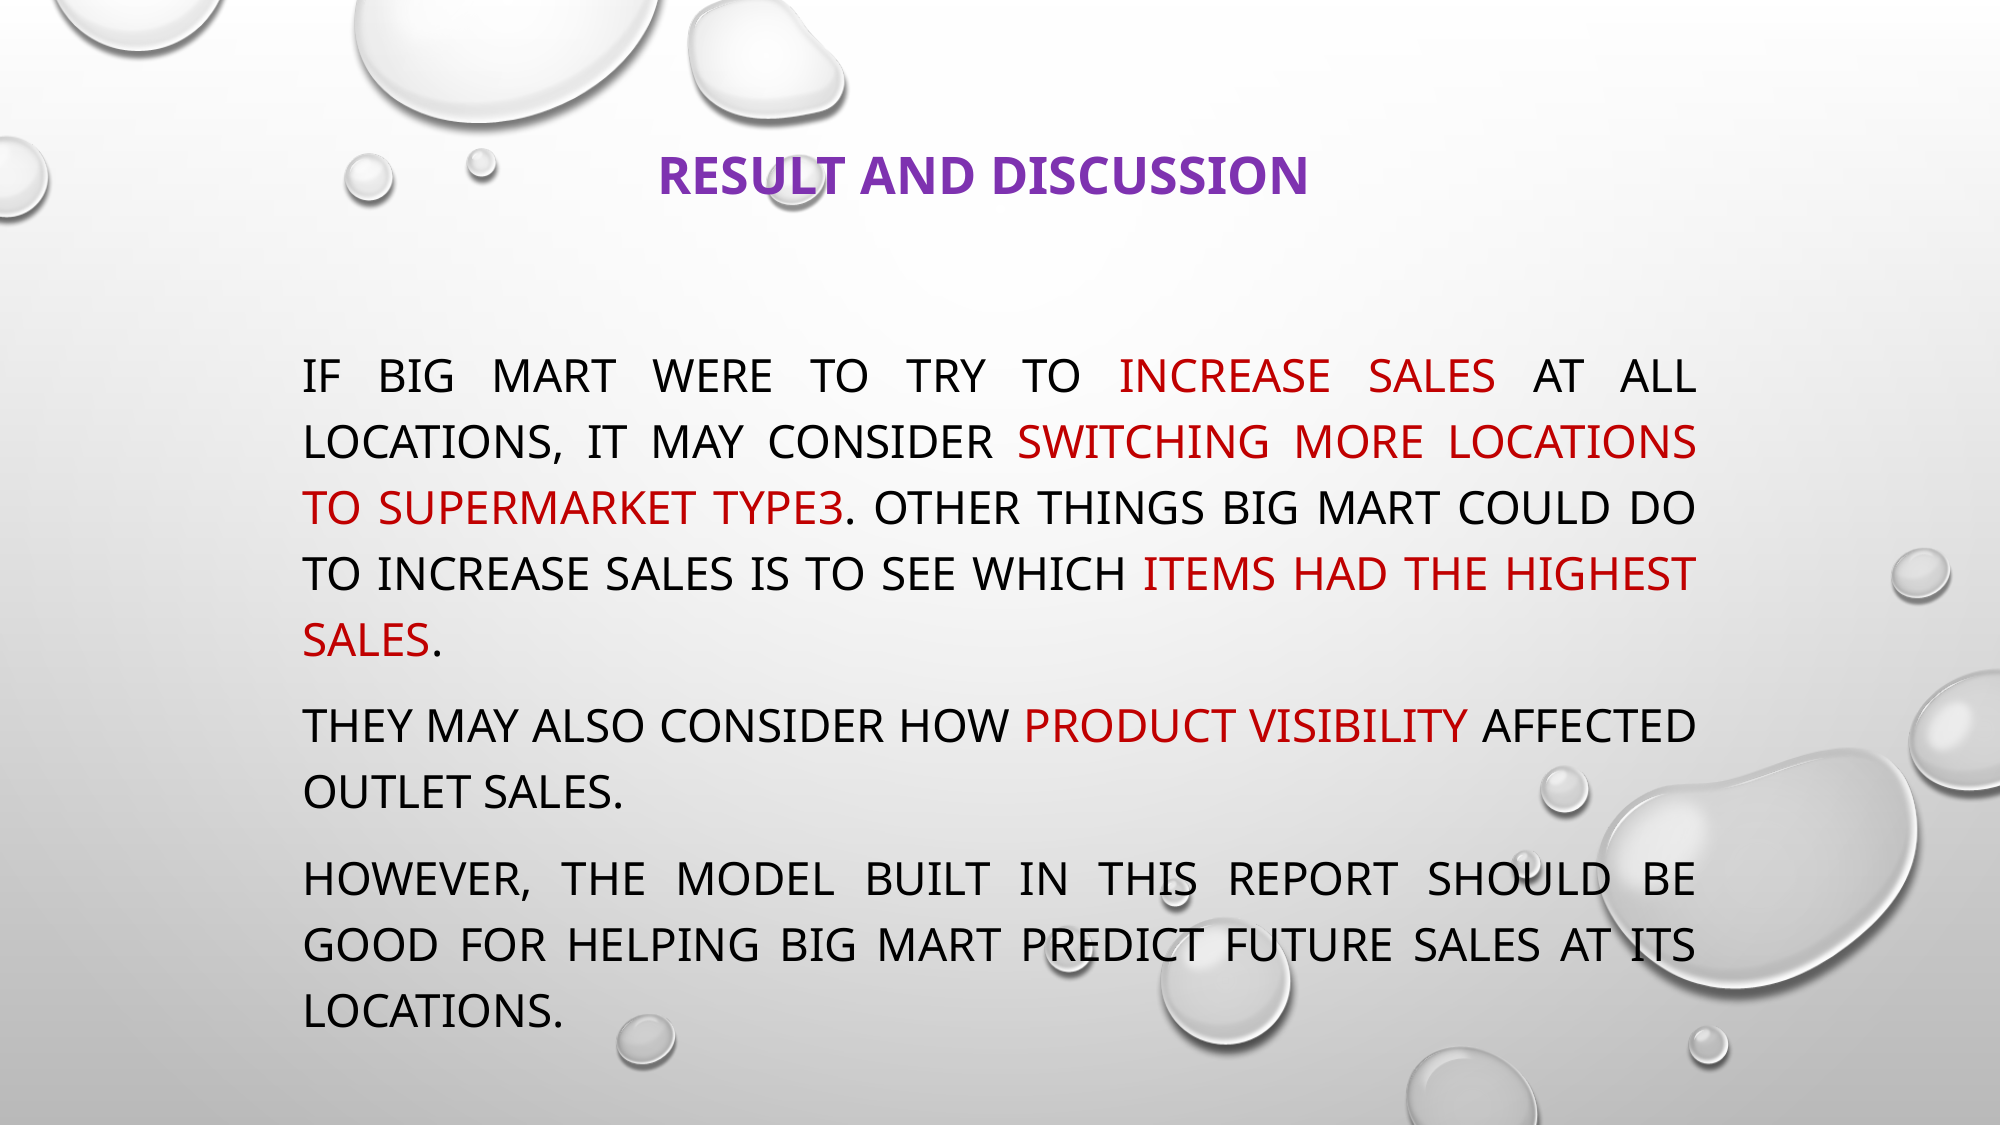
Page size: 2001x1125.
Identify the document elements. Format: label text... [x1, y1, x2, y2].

subtitle If Big Mart were to try to increase sales at all locations, it may consider switching more locations to Supermarket Type3. Other things Big Mart could do to increase sales is to see which Items had the highest sales. They may also consider how product visibility affected outlet sales. However, the model built in this report should be good for helping Big Mart predict future sales at its locations. [287, 328, 1713, 1046]
title Result and Discussion [272, 141, 1698, 214]
picture [0, 0, 2000, 1125]
